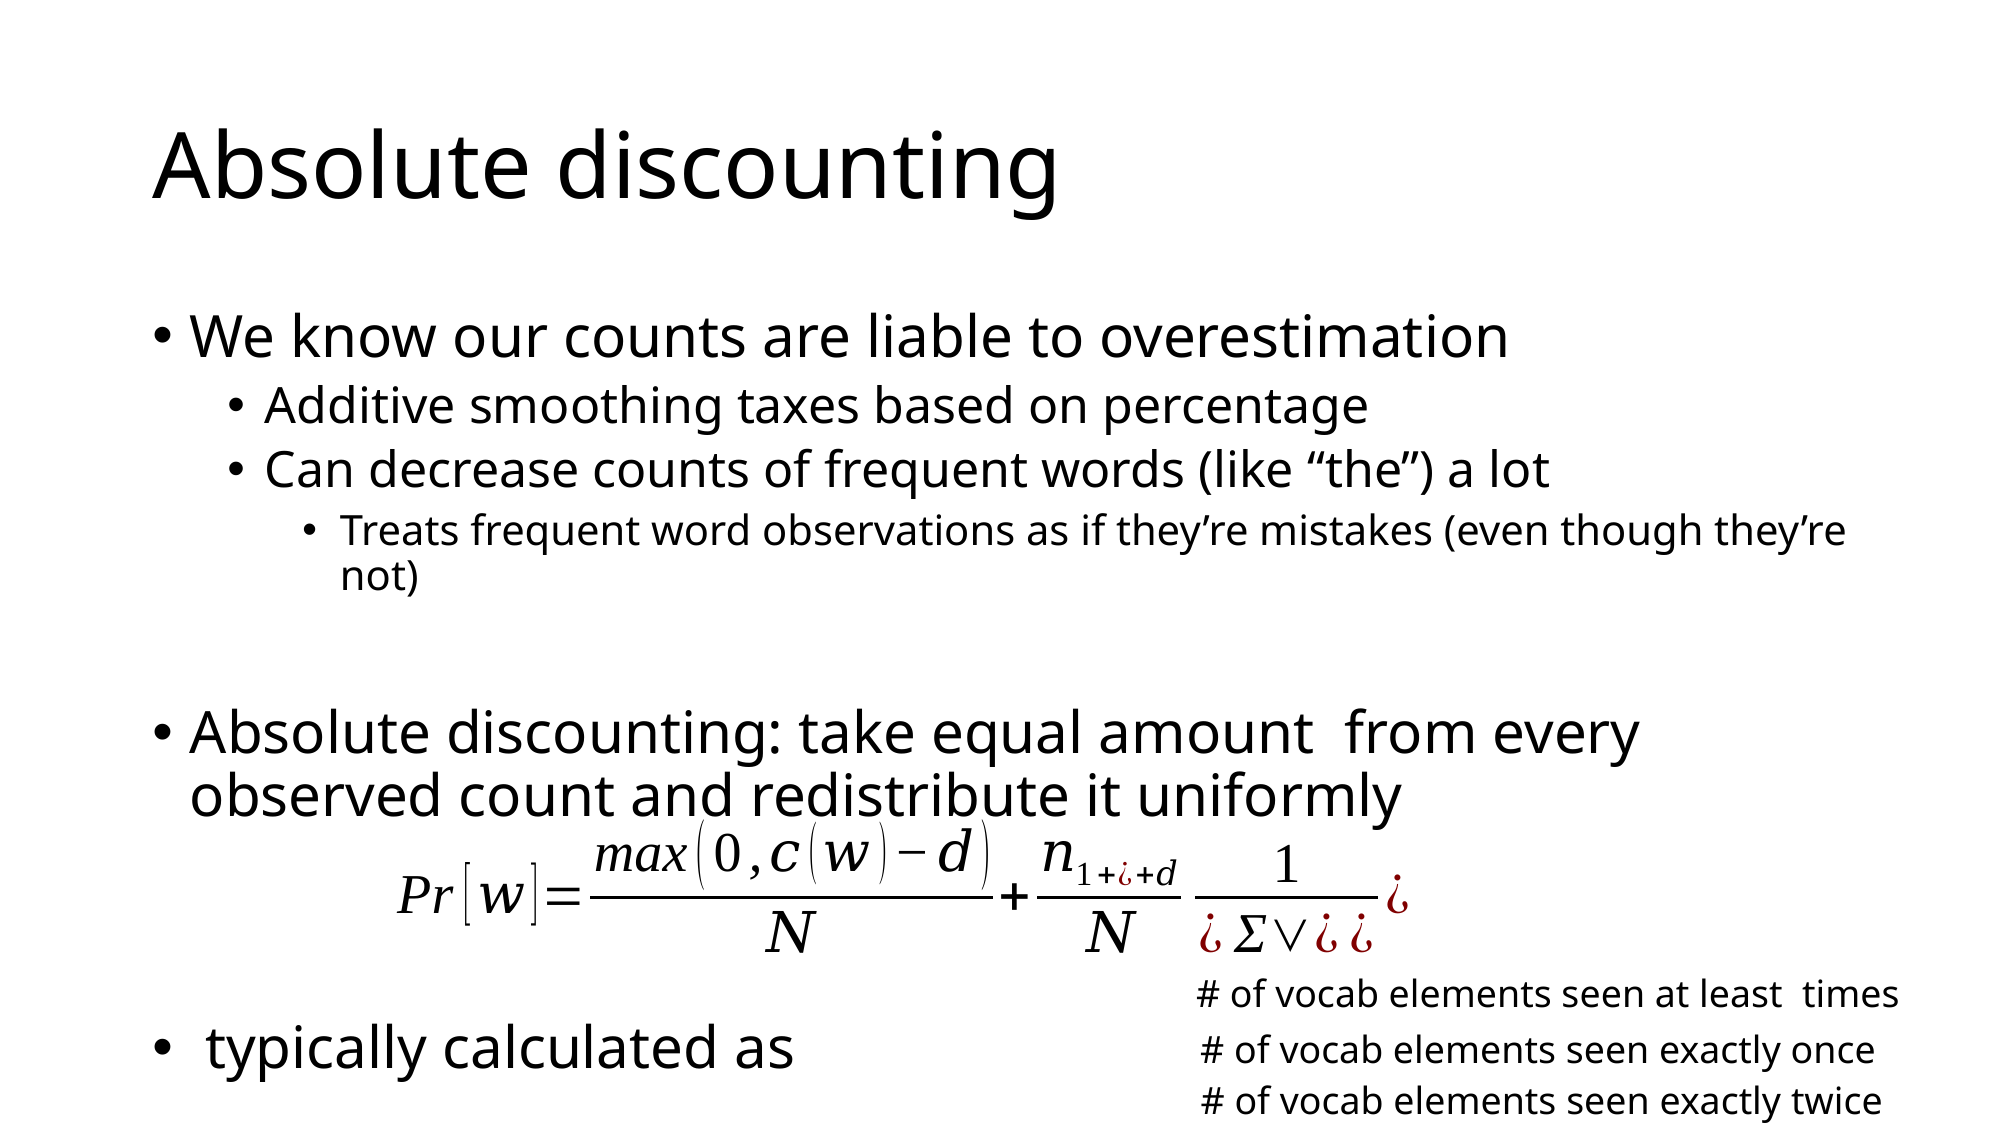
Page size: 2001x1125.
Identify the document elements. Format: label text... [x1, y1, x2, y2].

title Absolute discounting [137, 59, 1863, 278]
